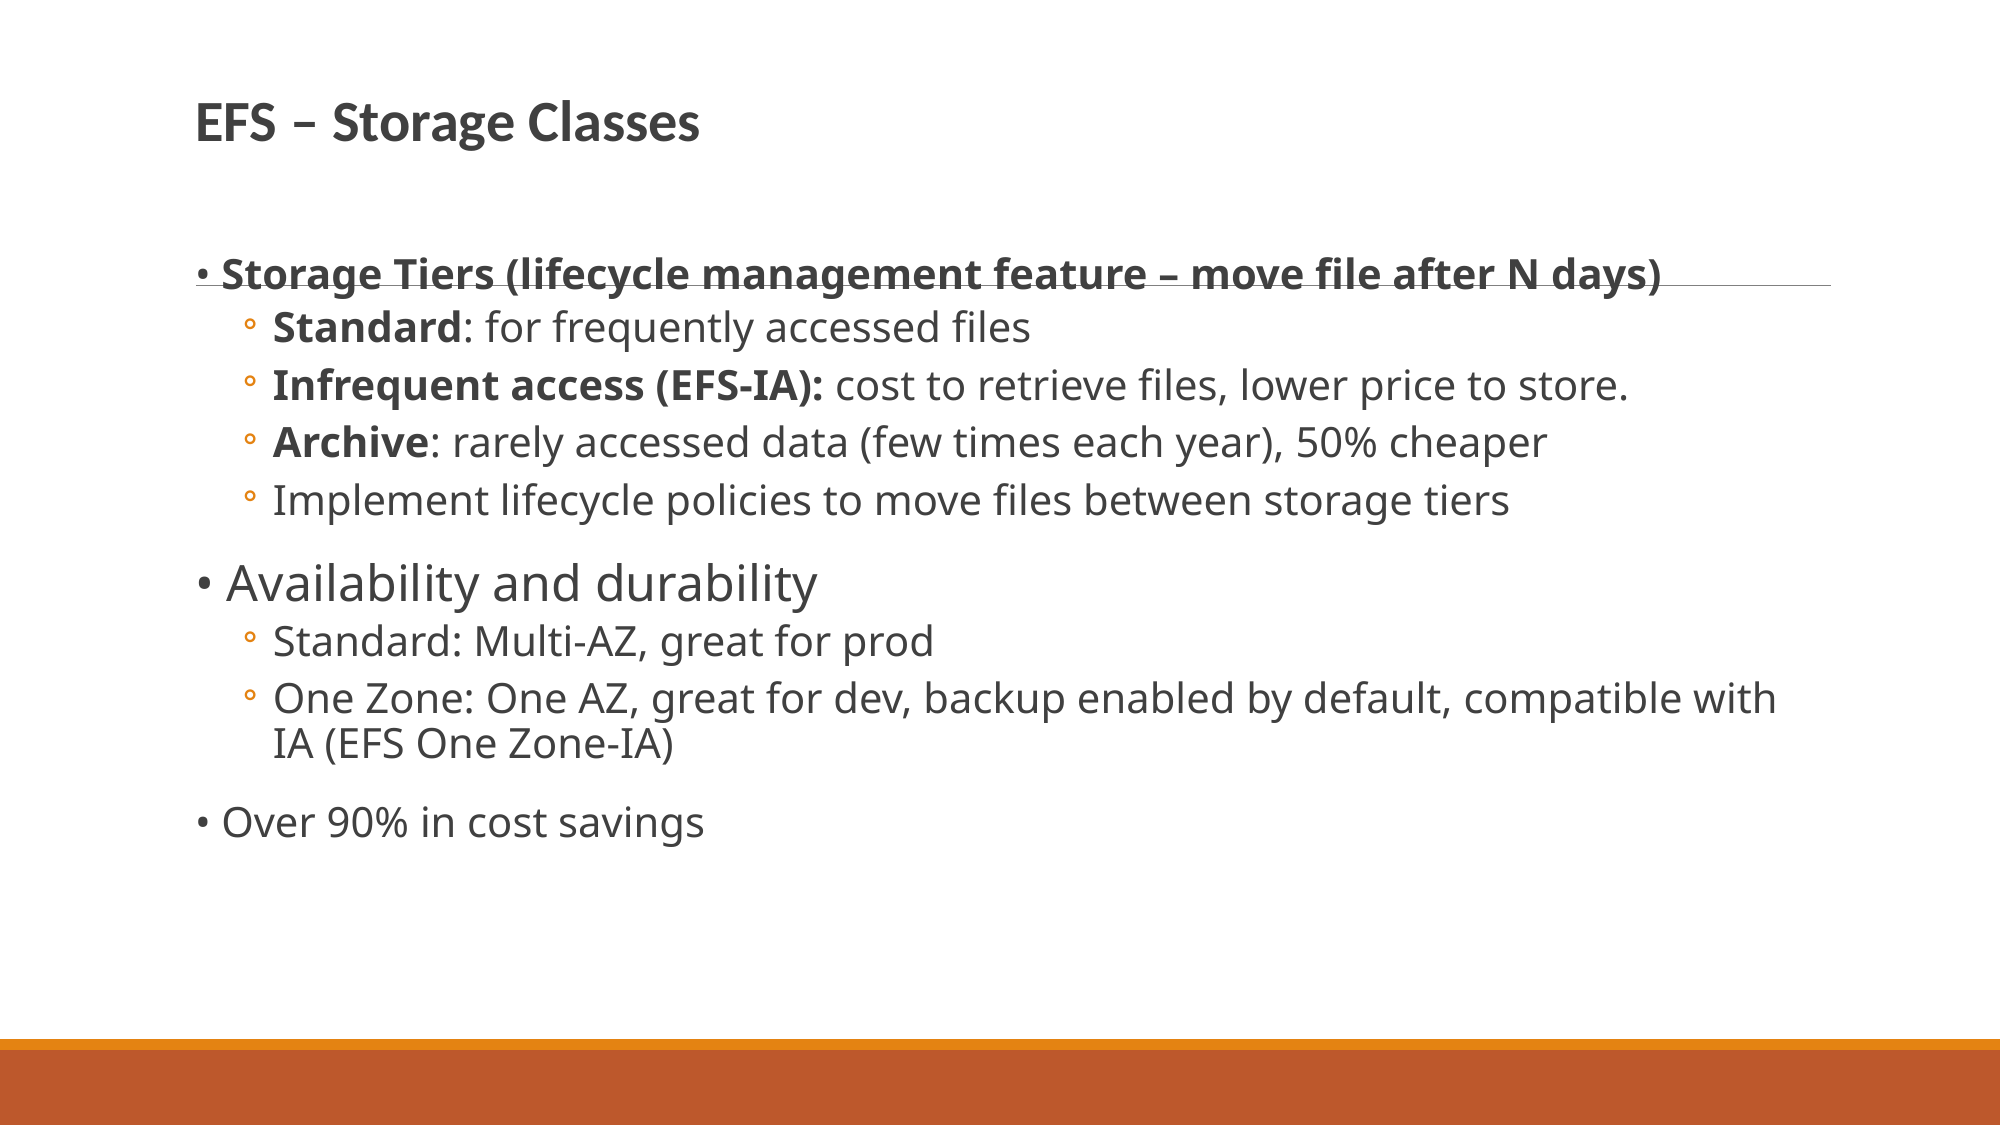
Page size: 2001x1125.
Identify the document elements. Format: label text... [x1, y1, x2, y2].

list EFS – Storage Classes • Storage Tiers (lifecycle management feature – move file after N days) Standard: for frequently accessed files Infrequent access (EFS-IA): cost to retrieve files, lower price to store. Archive: rarely accessed data (few times each year), 50% cheaper Implement lifecycle policies to move files between storage tiers • Availability and durability Standard: Multi-AZ, great for prod One Zone: One AZ, great for dev, backup enabled by default, compatible with IA (EFS One Zone-IA) • Over 90% in cost savings [180, 83, 1830, 963]
